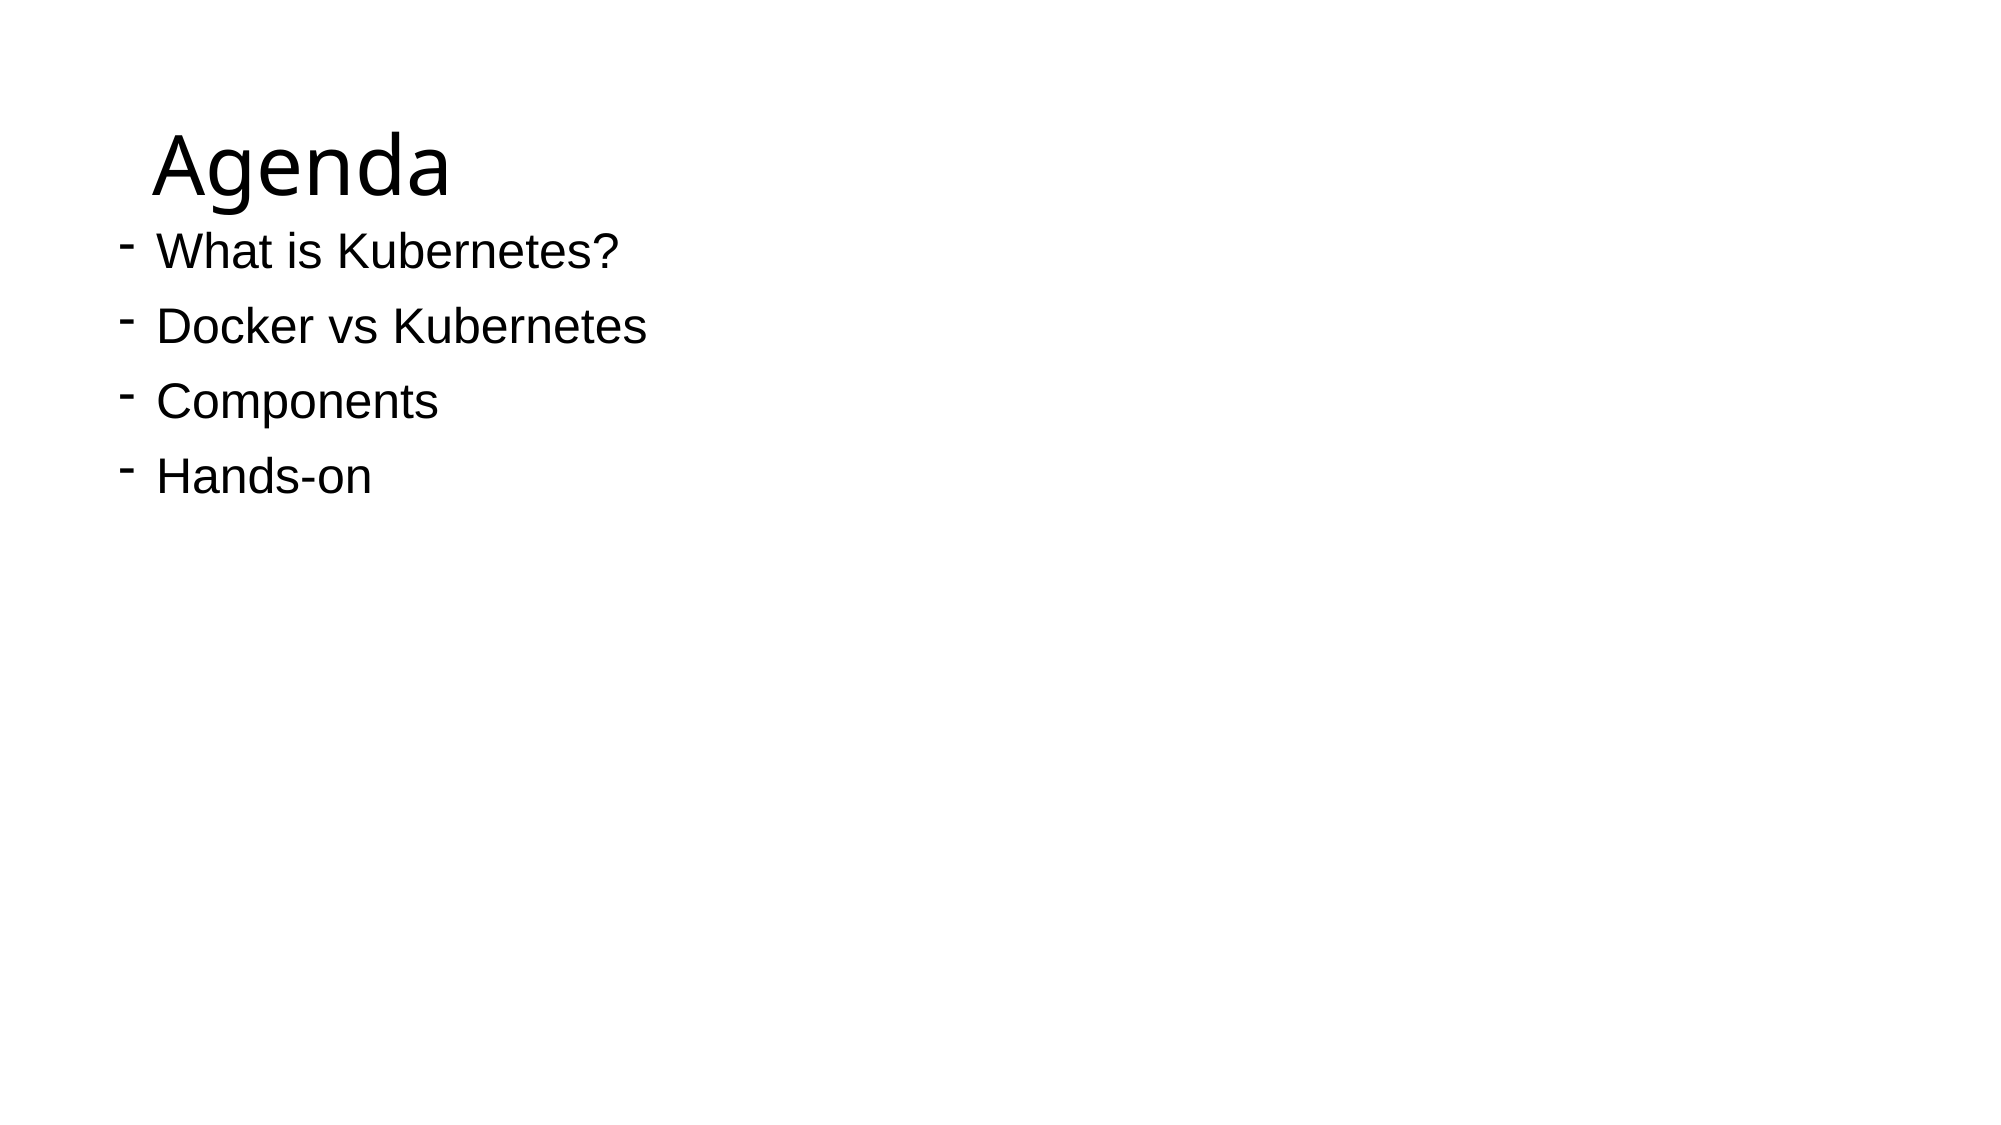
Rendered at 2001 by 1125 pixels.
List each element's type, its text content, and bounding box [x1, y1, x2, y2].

title Agenda [137, 59, 1863, 218]
list What is Kubernetes? Docker vs Kubernetes Components Hands-on [103, 218, 1905, 985]
